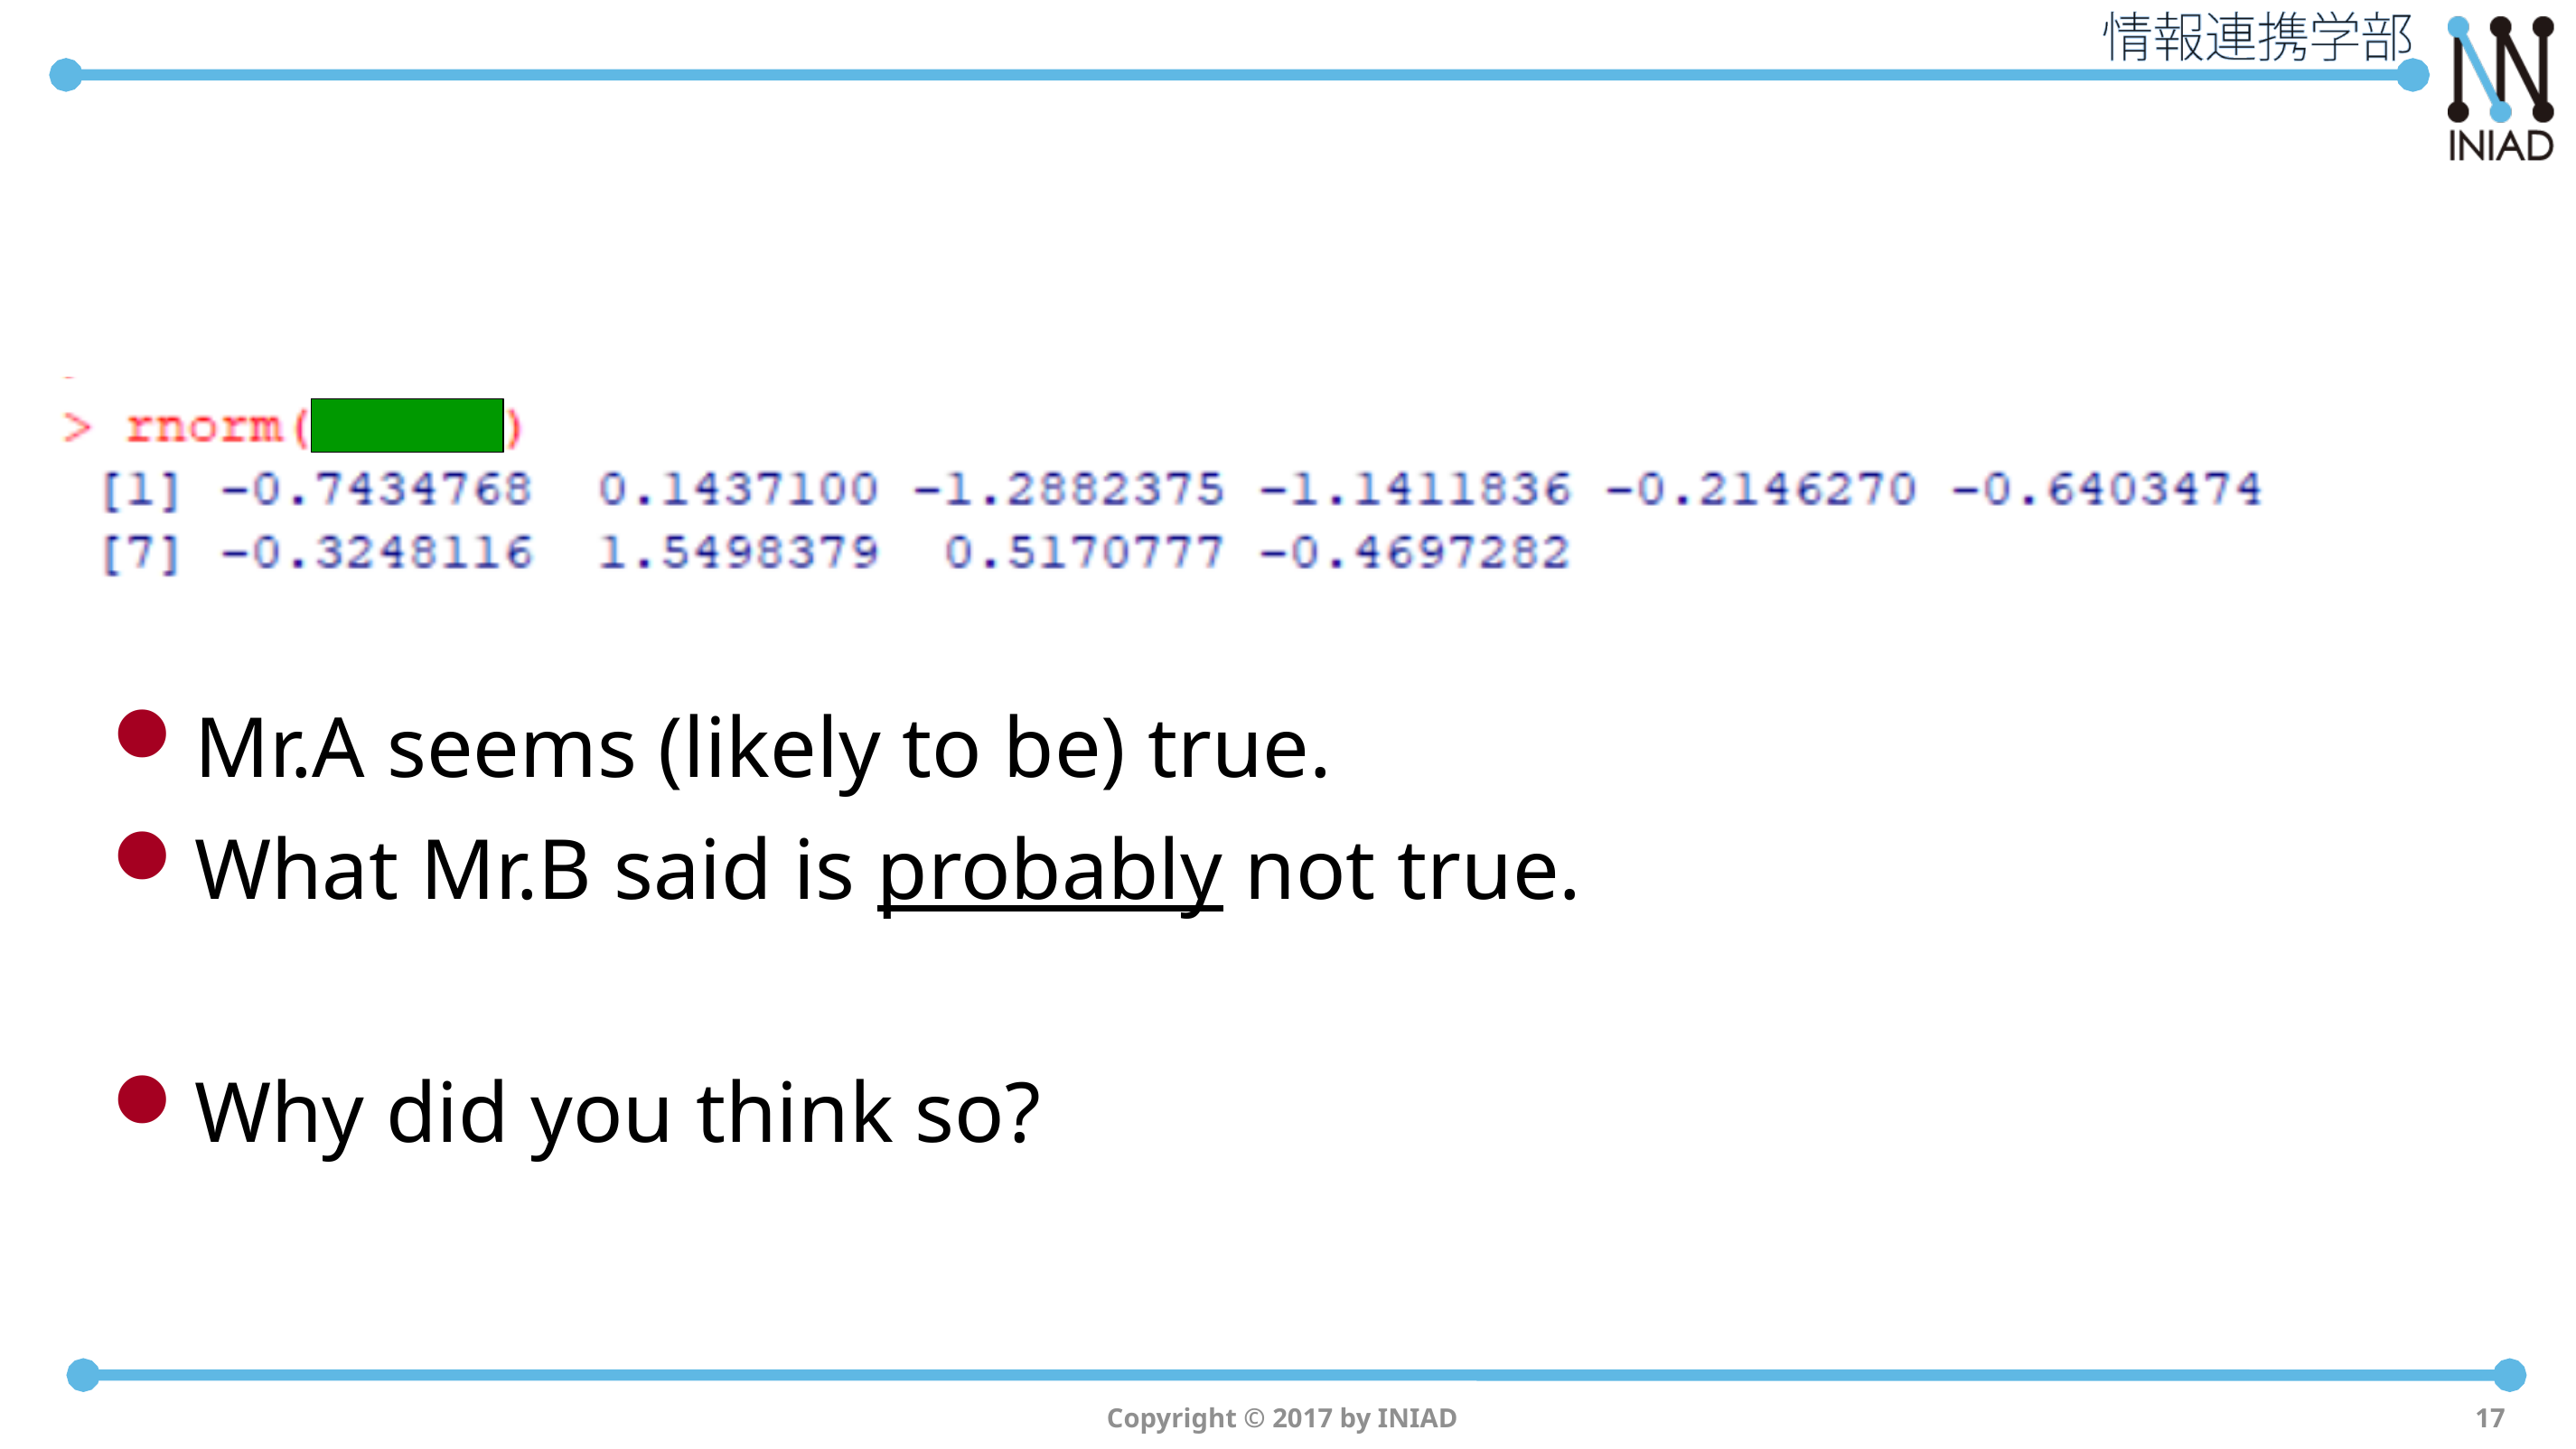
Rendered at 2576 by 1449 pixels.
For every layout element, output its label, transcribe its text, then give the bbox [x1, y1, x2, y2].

text_box Mr.A seems (likely to be) true. What Mr.B said is probably not true. Why did you think so? [98, 687, 2440, 1279]
picture [59, 377, 2286, 601]
slide_number 17 [2376, 1376, 2519, 1445]
picture [2448, 12, 2555, 170]
footer Copyright © 2017 by INIAD [59, 1374, 2506, 1445]
